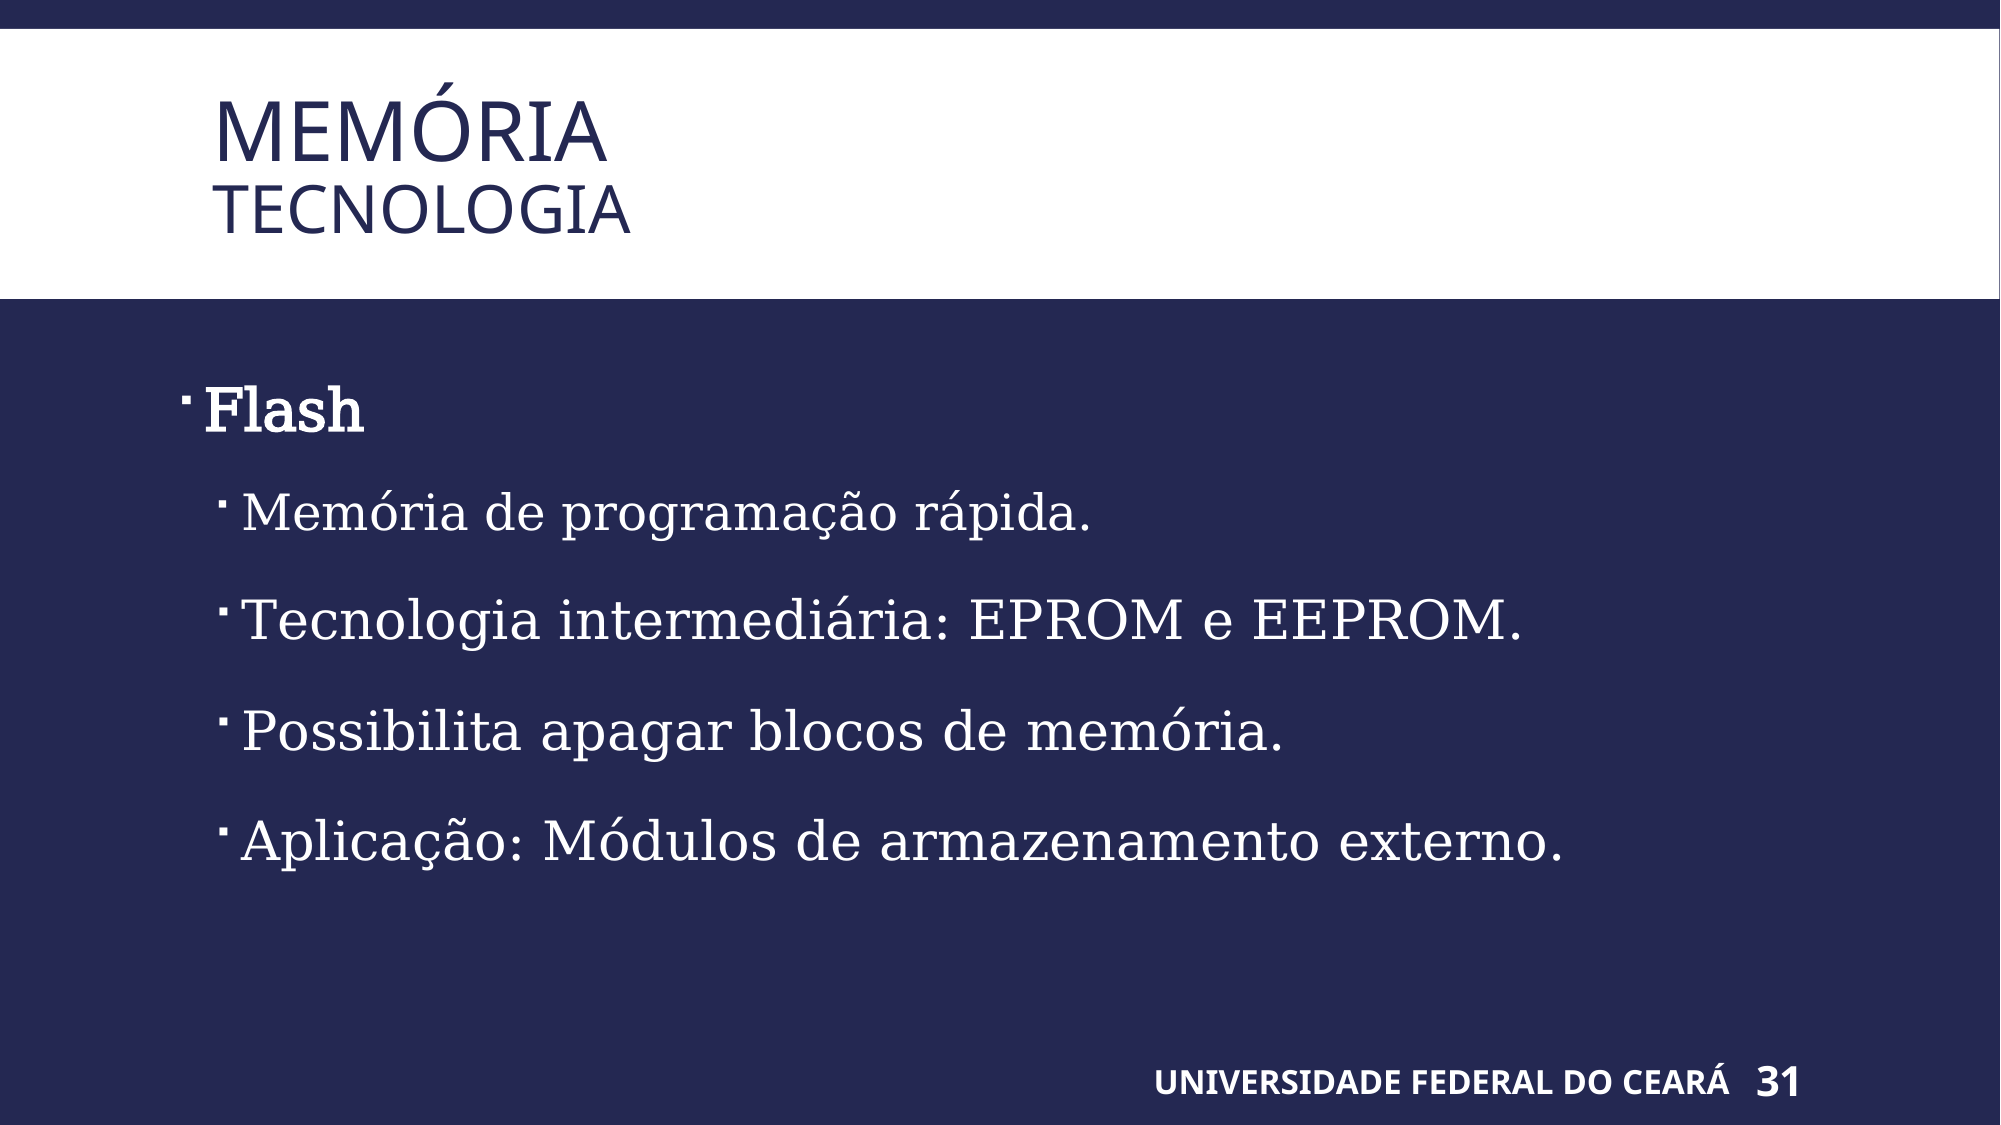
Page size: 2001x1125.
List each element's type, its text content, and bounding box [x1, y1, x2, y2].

title memória Tecnologia [197, 46, 1803, 295]
footer UNIVERSIDADE FEDERAL DO CEARÁ [918, 1053, 1746, 1114]
list Flash Memória de programação rápida. Tecnologia intermediária: EPROM e EEPROM. Possibilita apagar blocos de memória. Aplicação: Módulos de armazenamento externo. [158, 329, 1865, 1020]
slide_number 31 [1748, 1053, 1904, 1114]
